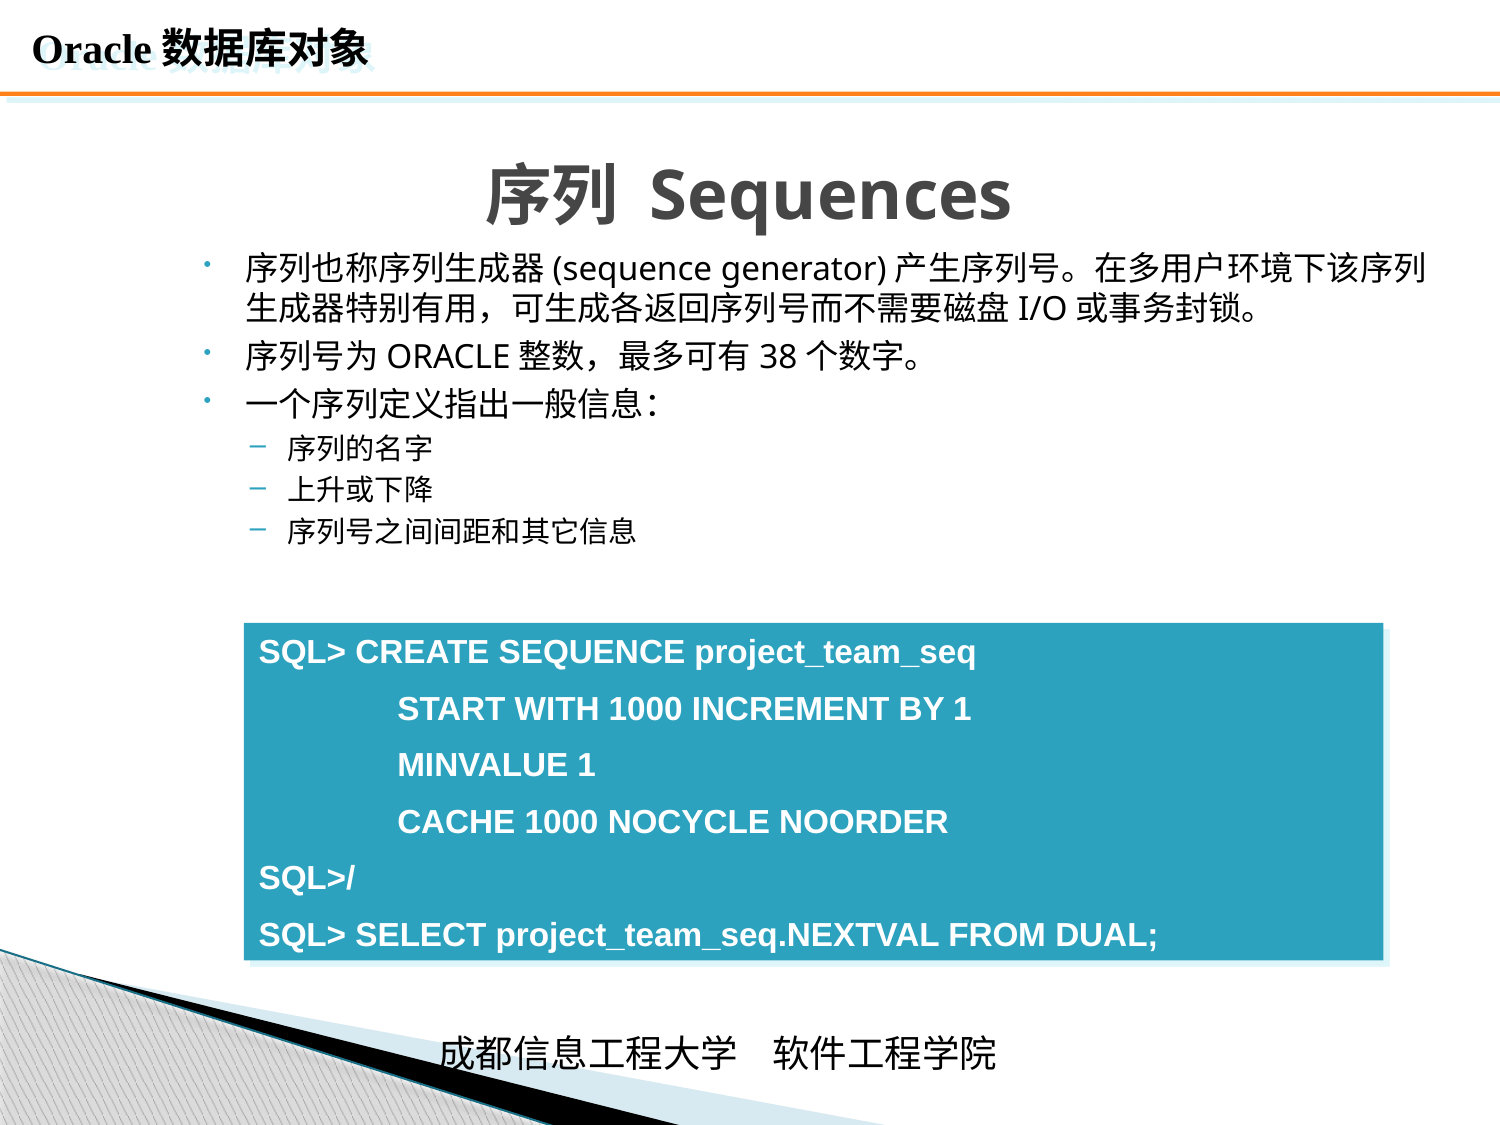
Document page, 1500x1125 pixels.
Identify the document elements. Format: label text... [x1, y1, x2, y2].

list 序列也称序列生成器(sequence generator)产生序列号。在多用户环境下该序列生成器特别有用，可生成各返回序列号而不需要磁盘I/O或事务封锁。 序列号为ORACLE整数，最多可有38个数字。 一个序列定义指出一般信息： 序列的名字 上升或下降 序列号之间间距和其它信息 [170, 239, 1460, 571]
text_box Oracle数据库对象 [16, 14, 852, 80]
title 序列 Sequences [141, 120, 1357, 265]
text_box SQL> CREATE SEQUENCE project_team_seq START WITH 1000 INCREMENT BY 1 MINVALUE 1 CACHE 1000 NOCYCLE NOORDER SQL>/ SQL> SELECT project_team_seq.NEXTVAL FROM DUAL; [243, 622, 1384, 961]
